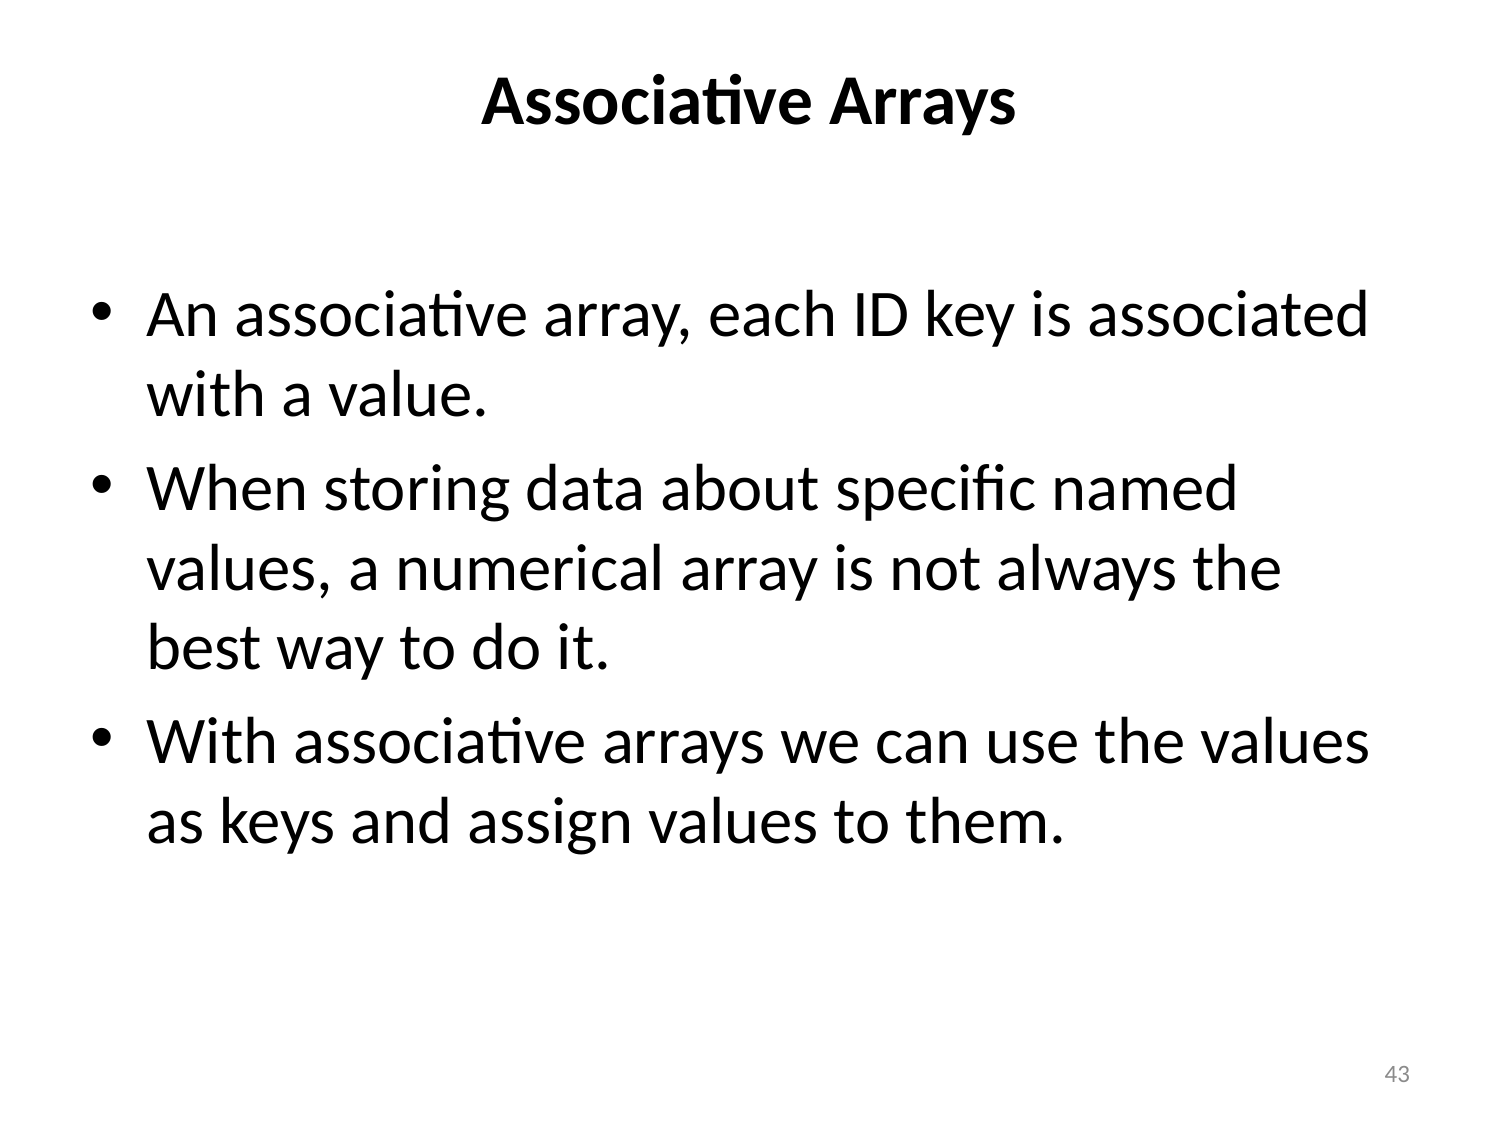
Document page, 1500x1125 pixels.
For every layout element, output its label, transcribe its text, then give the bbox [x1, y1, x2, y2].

slide_number 43 [1074, 1042, 1425, 1103]
list An associative array, each ID key is associated with a value. When storing data about specific named values, a numerical array is not always the best way to do it. With associative arrays we can use the values as keys and assign values to them. [75, 262, 1425, 1005]
title Associative Arrays [75, 45, 1425, 233]
